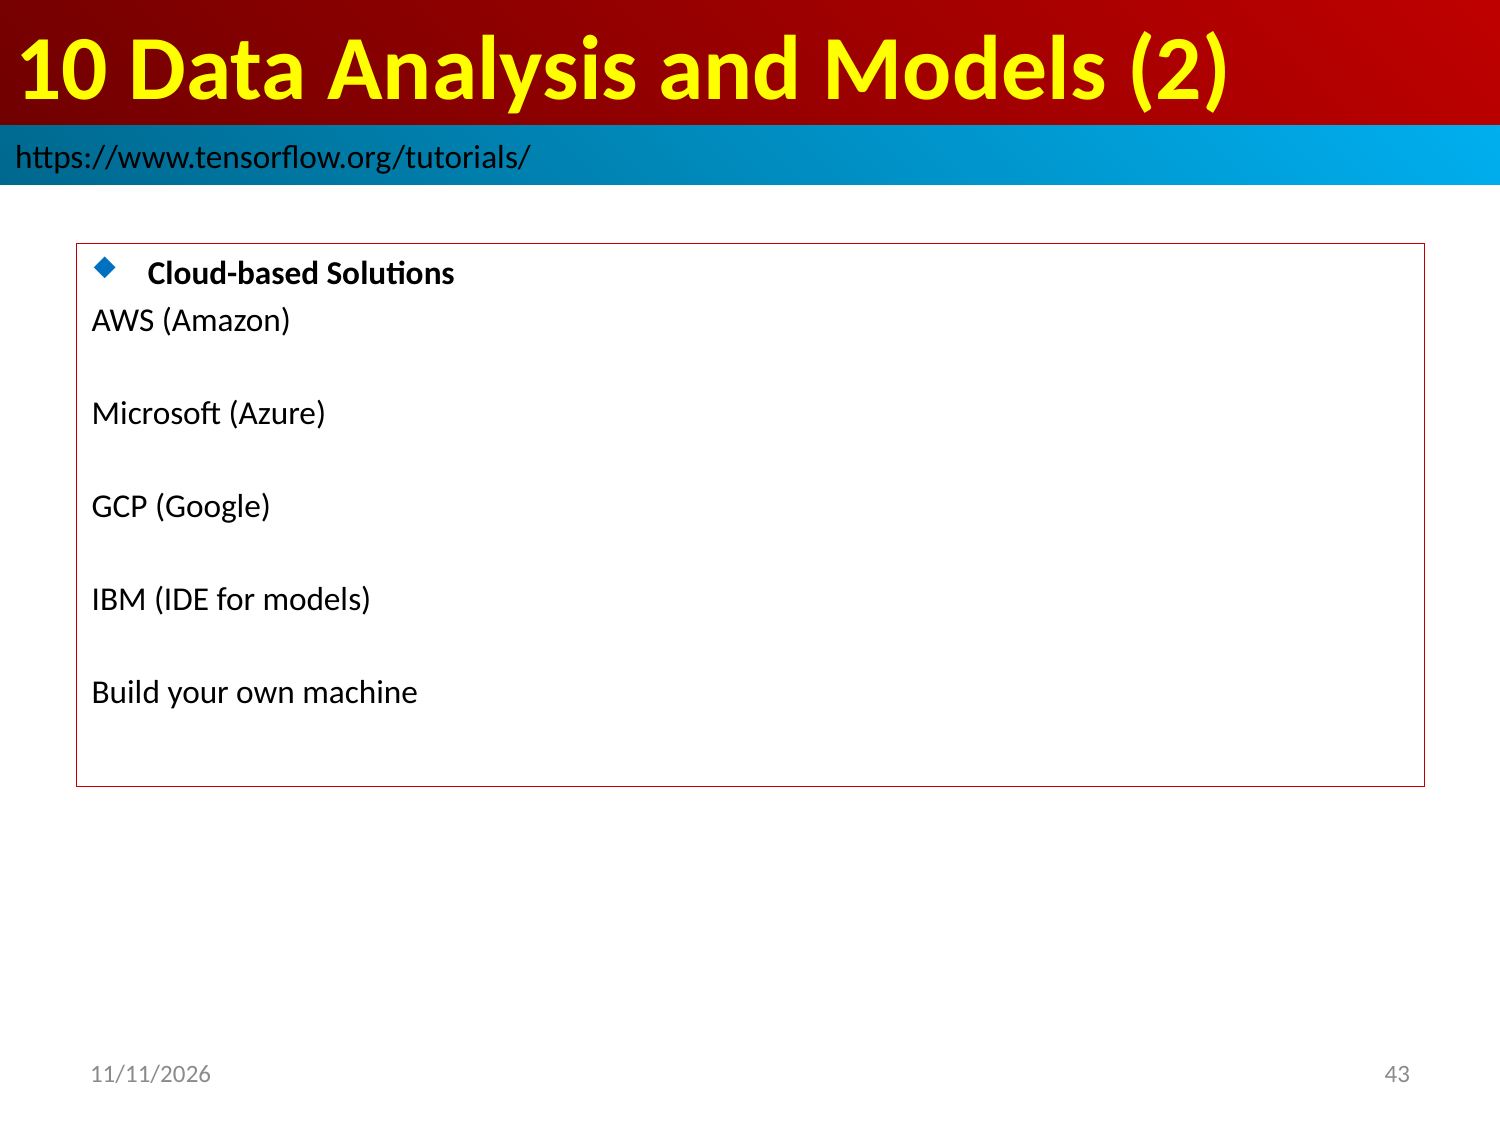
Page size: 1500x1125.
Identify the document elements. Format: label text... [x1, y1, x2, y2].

text_box https://www.tensorflow.org/tutorials/ [0, 125, 1500, 185]
slide_number 43 [1074, 1042, 1425, 1103]
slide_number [75, 1042, 425, 1103]
title 10 Data Analysis and Models (2) [0, 0, 1500, 125]
subtitle Cloud-based Solutions AWS (Amazon) Microsoft (Azure) GCP (Google) IBM (IDE for models) Build your own machine [76, 243, 1425, 787]
